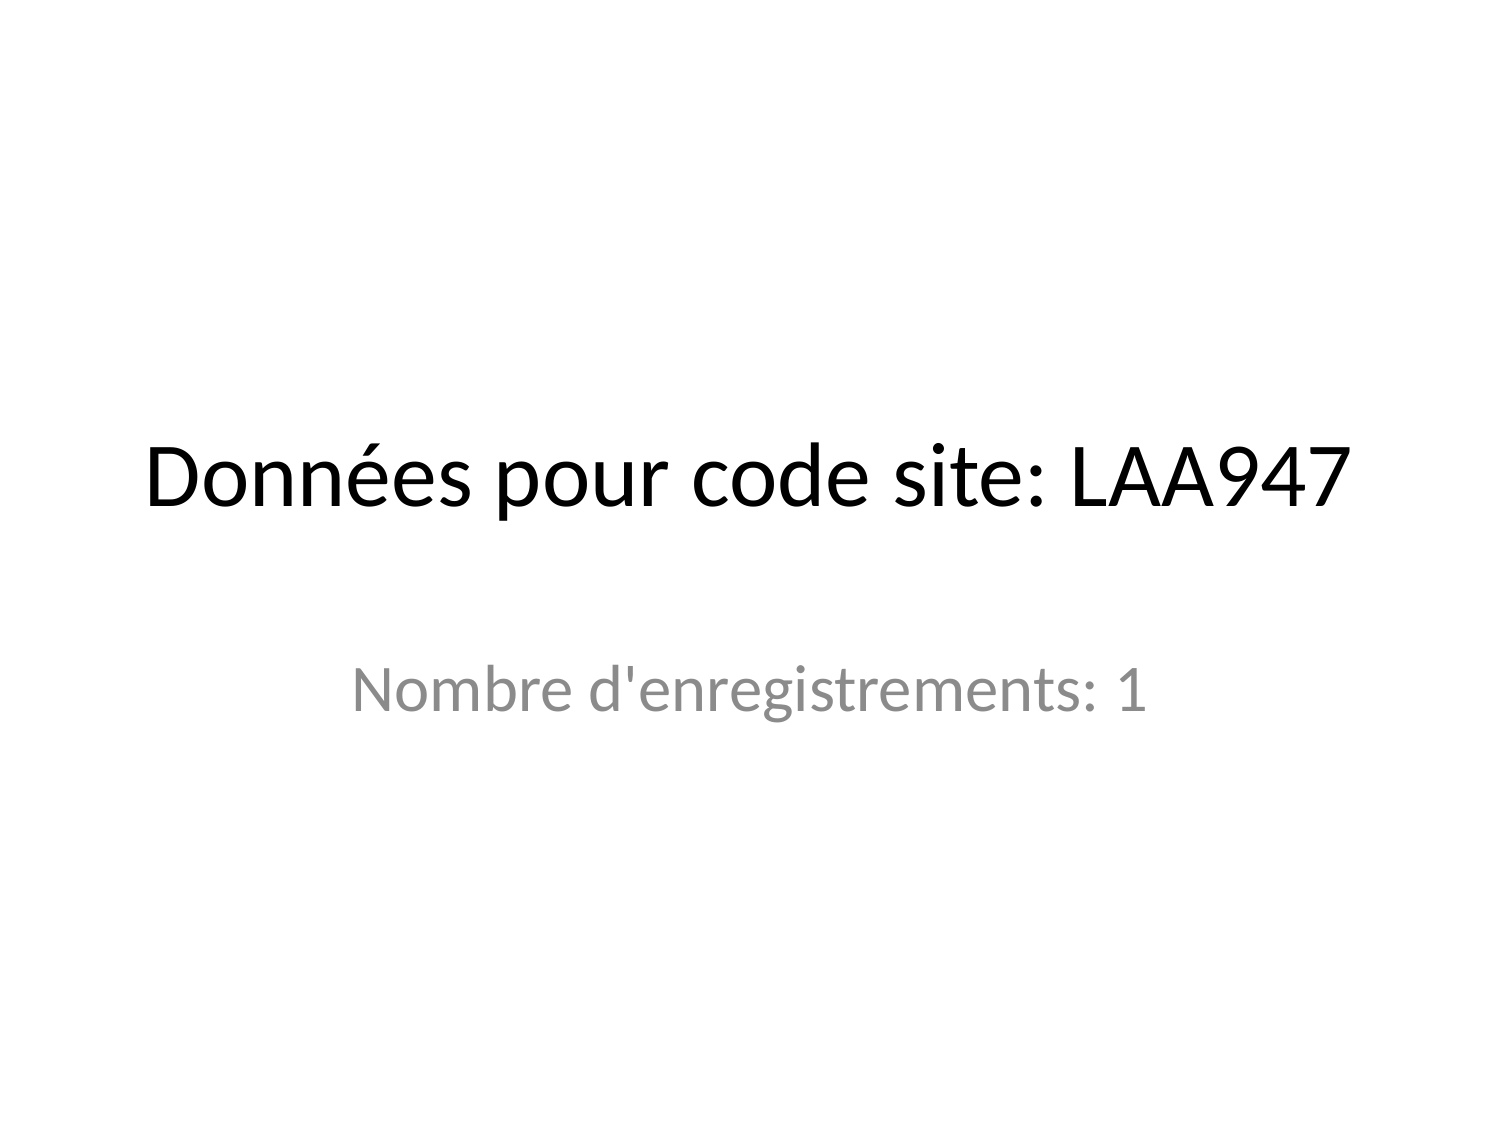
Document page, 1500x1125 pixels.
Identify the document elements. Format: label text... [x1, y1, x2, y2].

title Données pour code site: LAA947 [112, 349, 1388, 591]
subtitle Nombre d'enregistrements: 1 [225, 637, 1275, 925]
